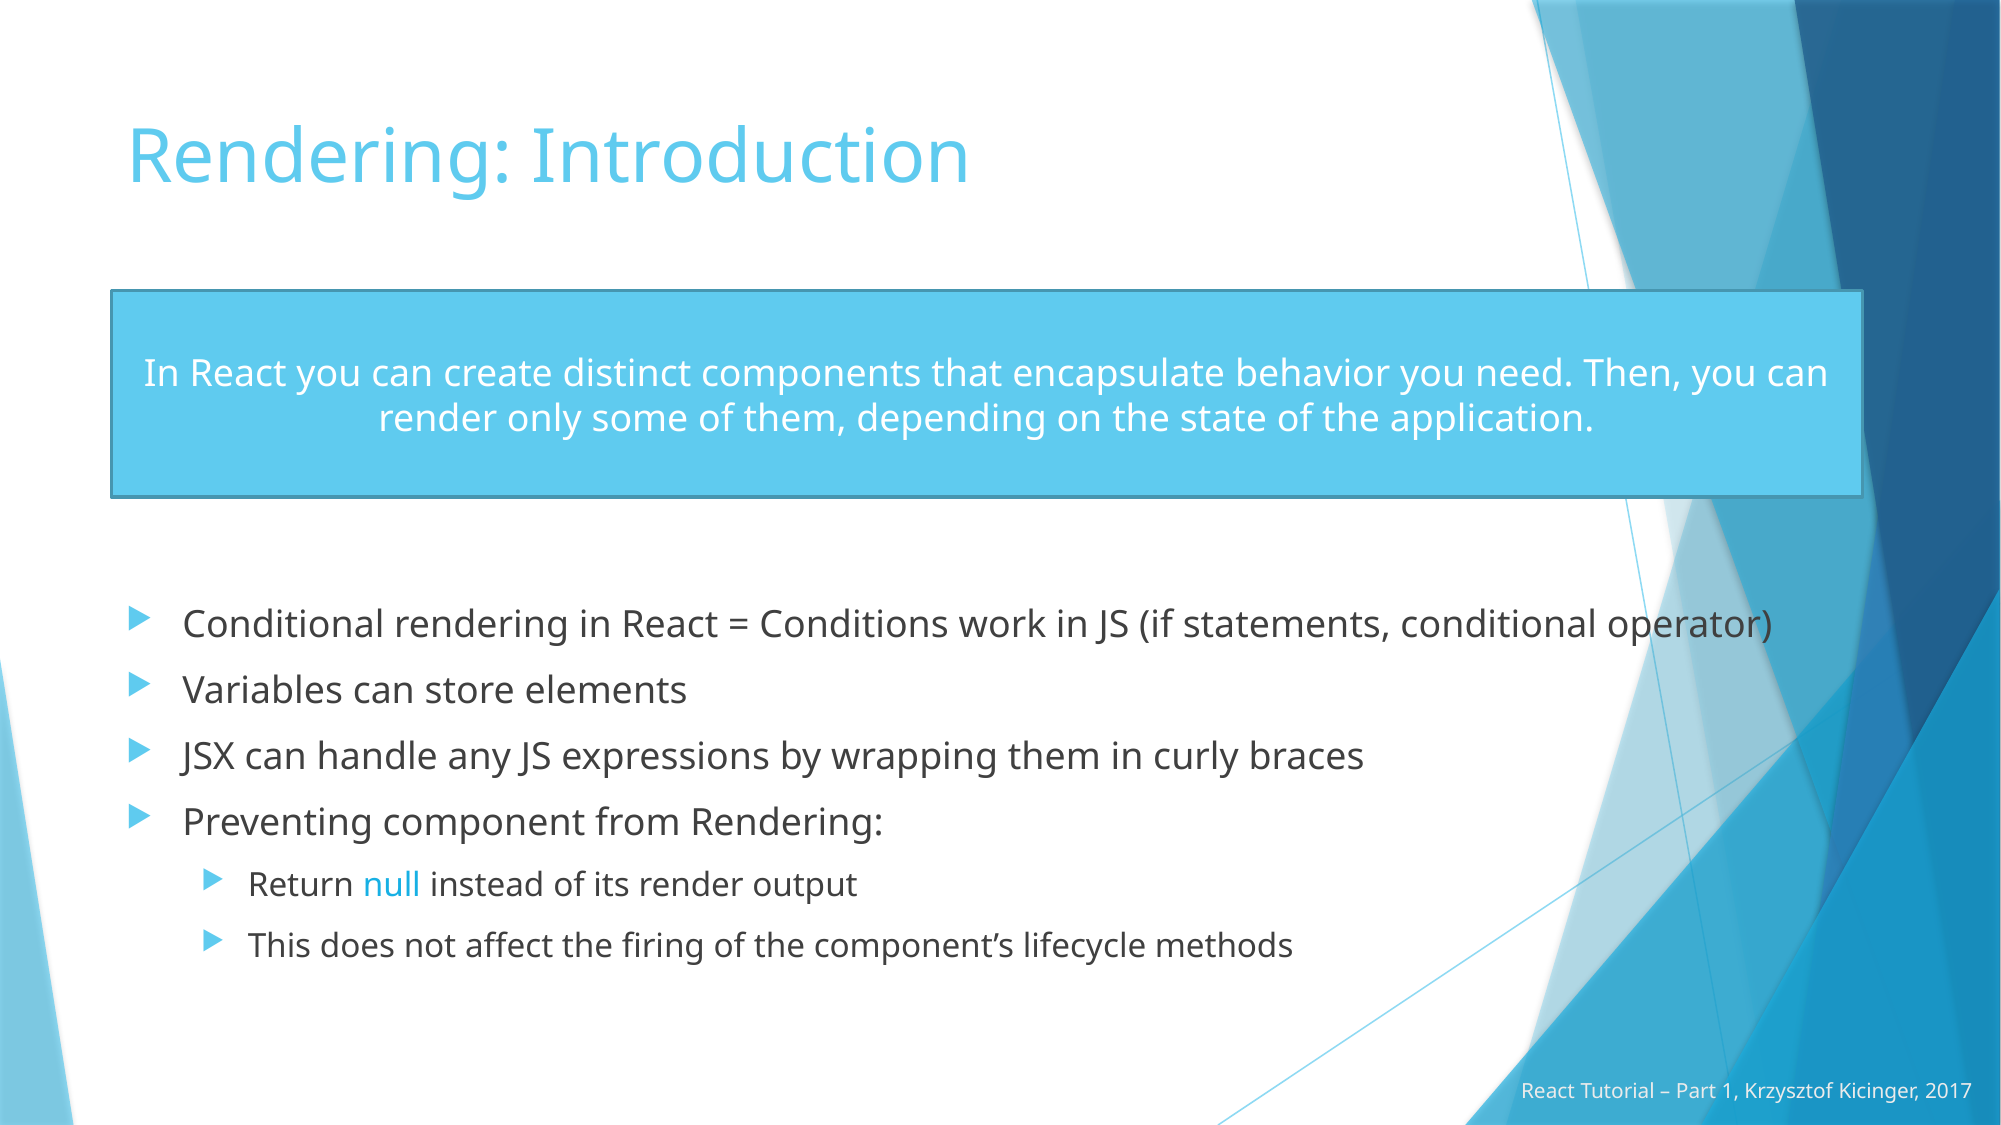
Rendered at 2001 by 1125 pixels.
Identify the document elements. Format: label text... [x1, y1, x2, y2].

text_box In React you can create distinct components that encapsulate behavior you need. Then, you can render only some of them, depending on the state of the application. [110, 289, 1864, 499]
text_box React Tutorial – Part 1, Krzysztof Kicinger, 2017 [1506, 1070, 1988, 1111]
title Rendering: Introduction [111, 99, 1863, 214]
list Conditional rendering in React = Conditions work in JS (if statements, conditional operator) Variables can store elements JSX can handle any JS expressions by wrapping them in curly braces Preventing component from Rendering: Return null instead of its render output This does not affect the firing of the component’s lifecycle methods [111, 592, 1863, 1071]
